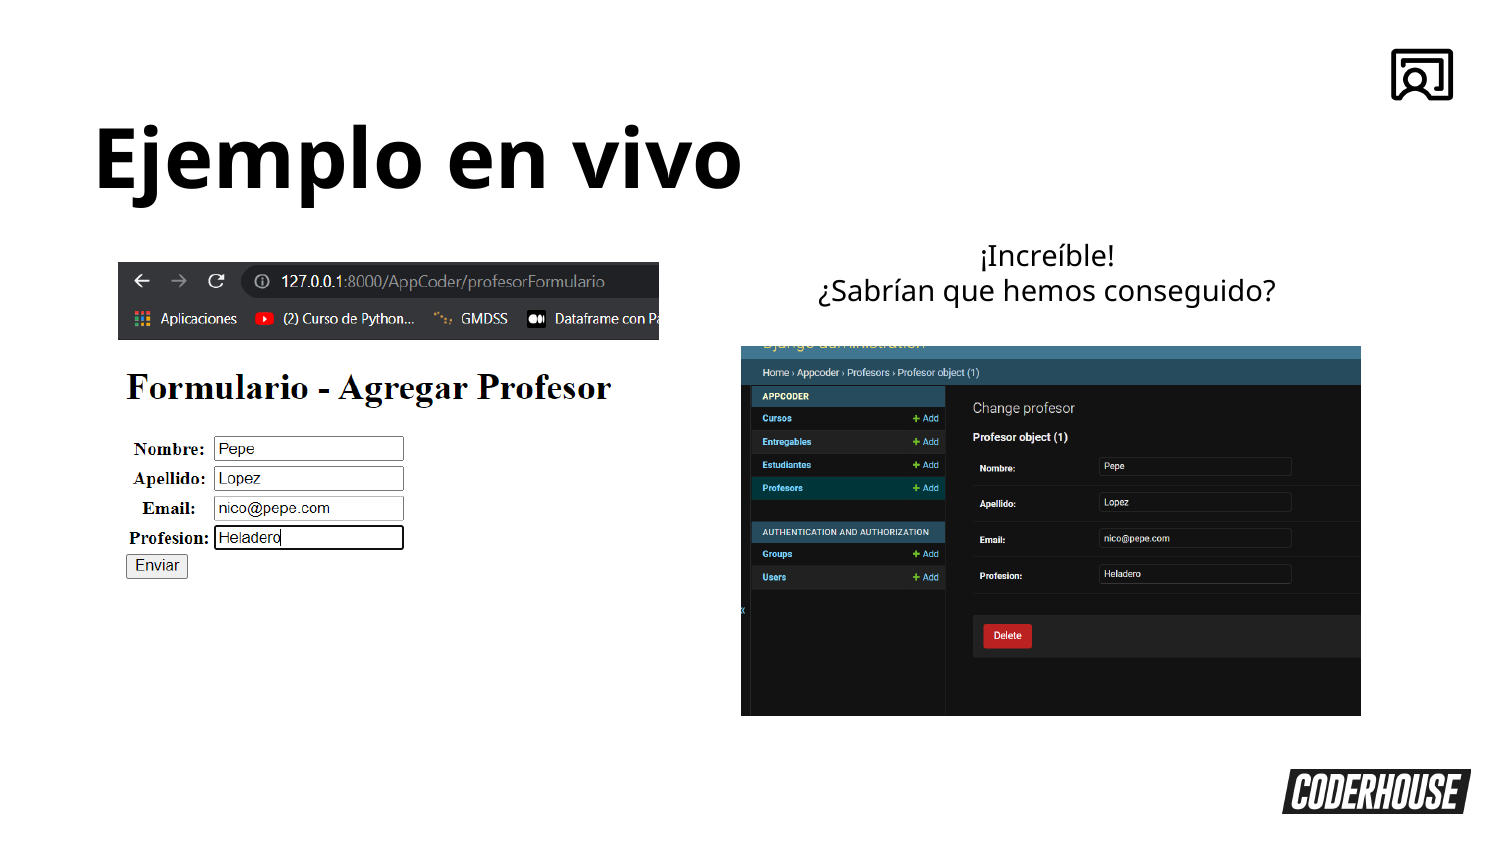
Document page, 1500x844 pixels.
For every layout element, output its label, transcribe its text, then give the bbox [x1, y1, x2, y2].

text_box Ejemplo en vivo [77, 101, 1414, 222]
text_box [1361, 13, 1483, 136]
text_box ¡Increíble! ¿Sabrían que hemos conseguido? [727, 222, 1375, 323]
picture [740, 346, 1362, 716]
picture [117, 261, 659, 607]
picture [1281, 769, 1471, 814]
